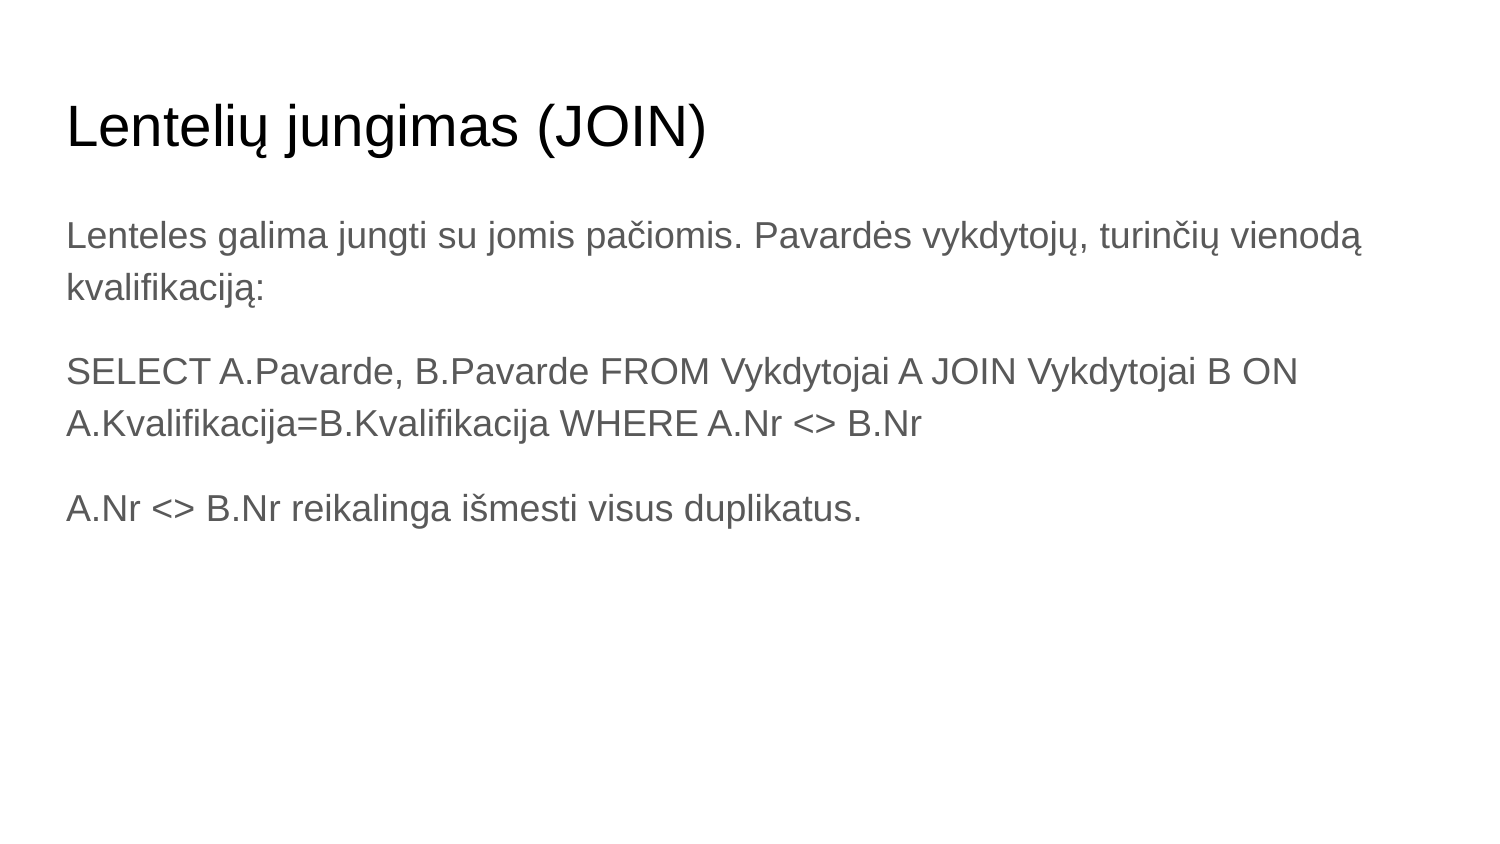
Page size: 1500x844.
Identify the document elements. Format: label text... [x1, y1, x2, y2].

title Lentelių jungimas (JOIN) [51, 72, 1449, 167]
list Lenteles galima jungti su jomis pačiomis. Pavardės vykdytojų, turinčių vienodą kvalifikaciją: SELECT A.Pavarde, B.Pavarde FROM Vykdytojai A JOIN Vykdytojai B ON A.Kvalifikacija=B.Kvalifikacija WHERE A.Nr <> B.Nr A.Nr <> B.Nr reikalinga išmesti visus duplikatus. [51, 189, 1449, 750]
